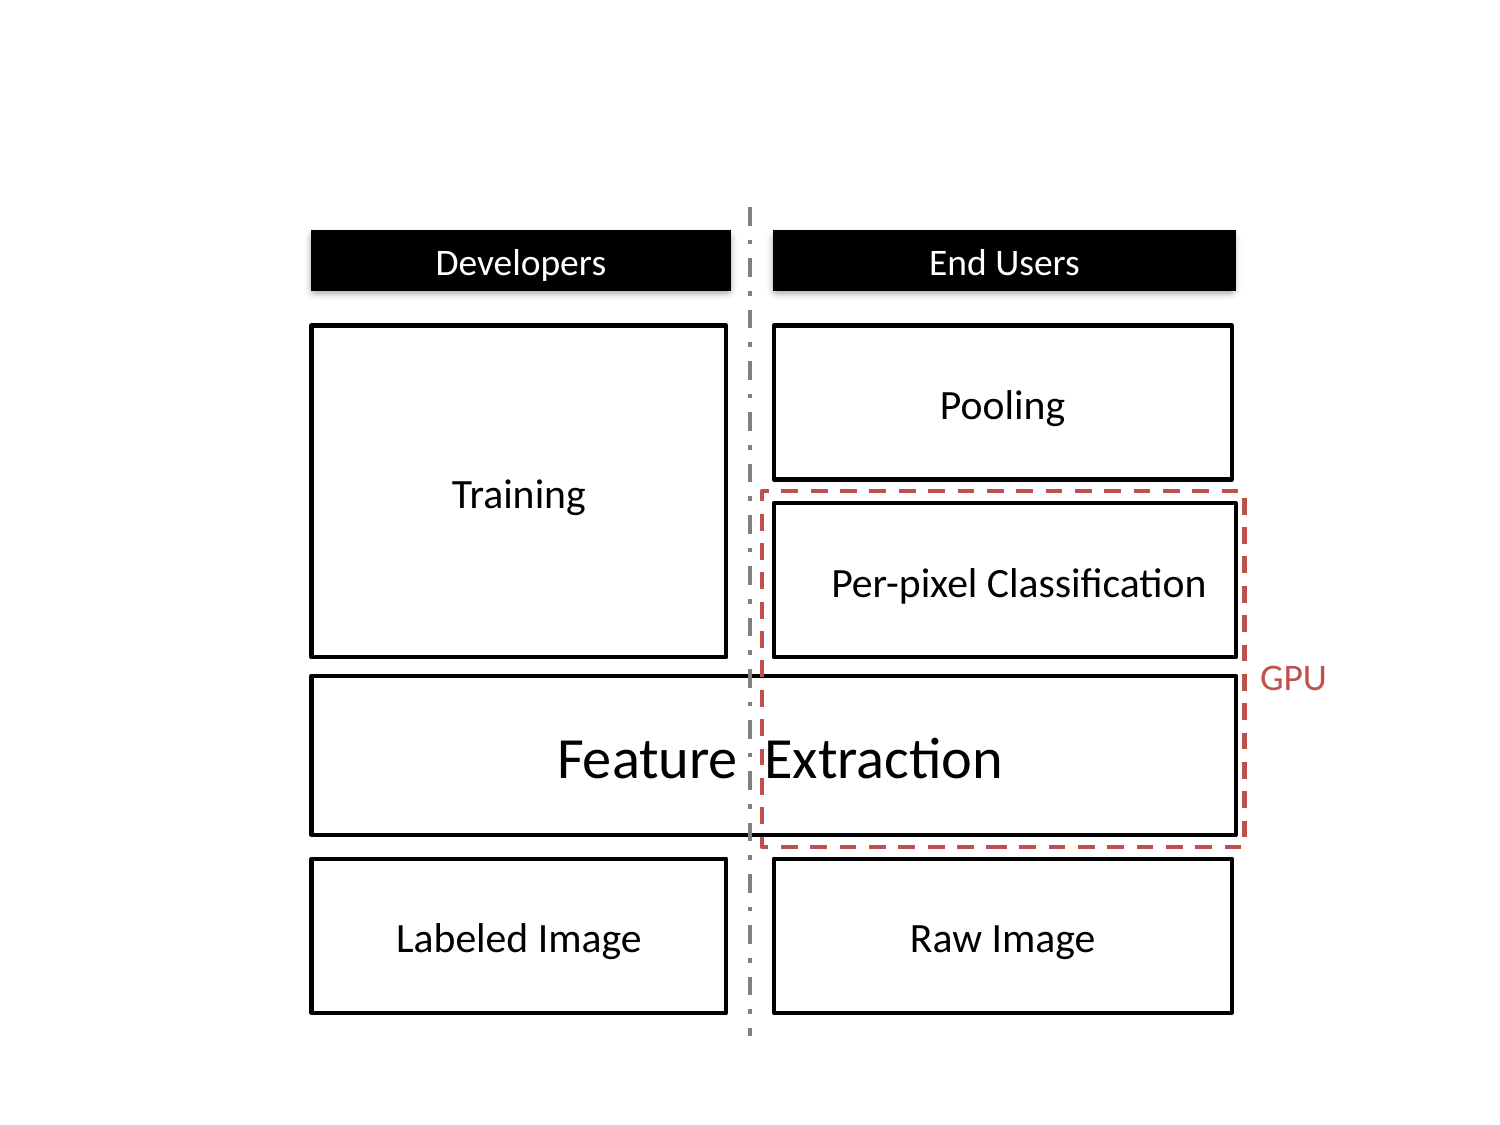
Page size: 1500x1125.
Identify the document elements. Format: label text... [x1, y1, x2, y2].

text_box Feature Extraction [309, 674, 745, 837]
text_box [760, 489, 1247, 849]
text_box Training [309, 323, 728, 659]
text_box Labeled Image [309, 857, 728, 1015]
text_box Feature Extraction [754, 674, 761, 837]
text_box Pooling [772, 323, 1234, 482]
text_box GPU [1245, 645, 1342, 706]
text_box Developers [311, 230, 731, 291]
text_box End Users [773, 230, 1236, 291]
text_box Raw Image [772, 857, 1234, 1015]
